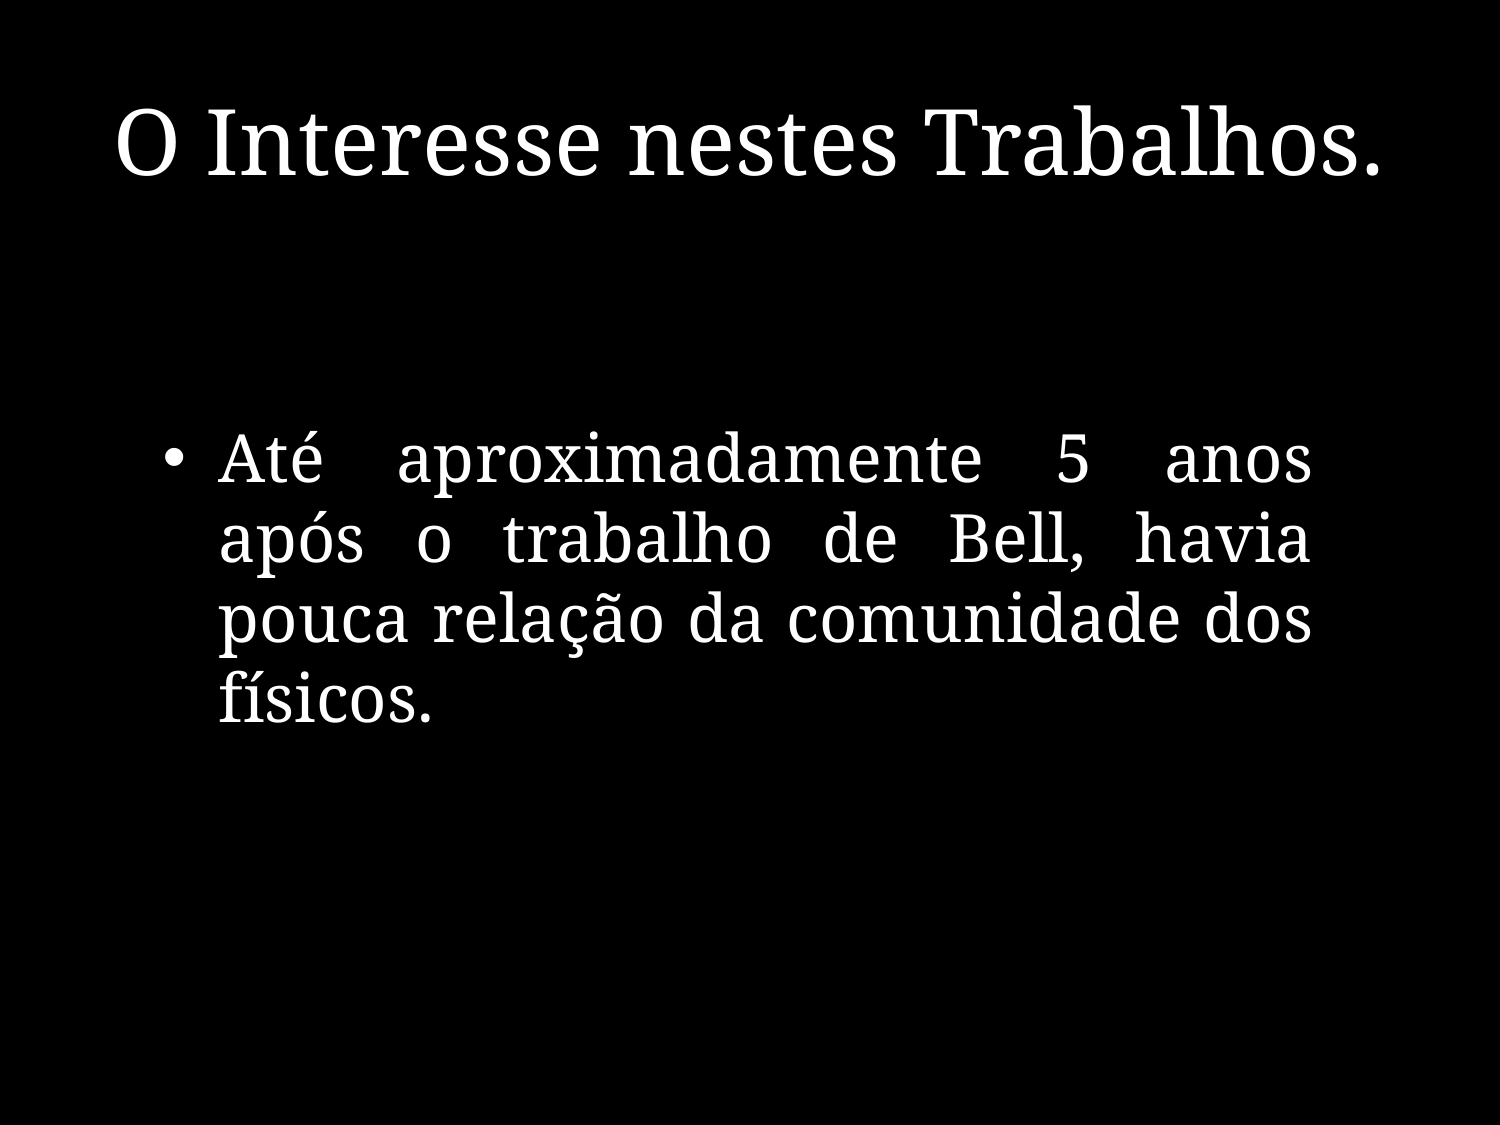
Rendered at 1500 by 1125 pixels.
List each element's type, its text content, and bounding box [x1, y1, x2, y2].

list Até aproximadamente 5 anos após o trabalho de Bell, havia pouca relação da comunidade dos físicos. [147, 408, 1330, 941]
title O Interesse nestes Trabalhos. [74, 44, 1426, 233]
